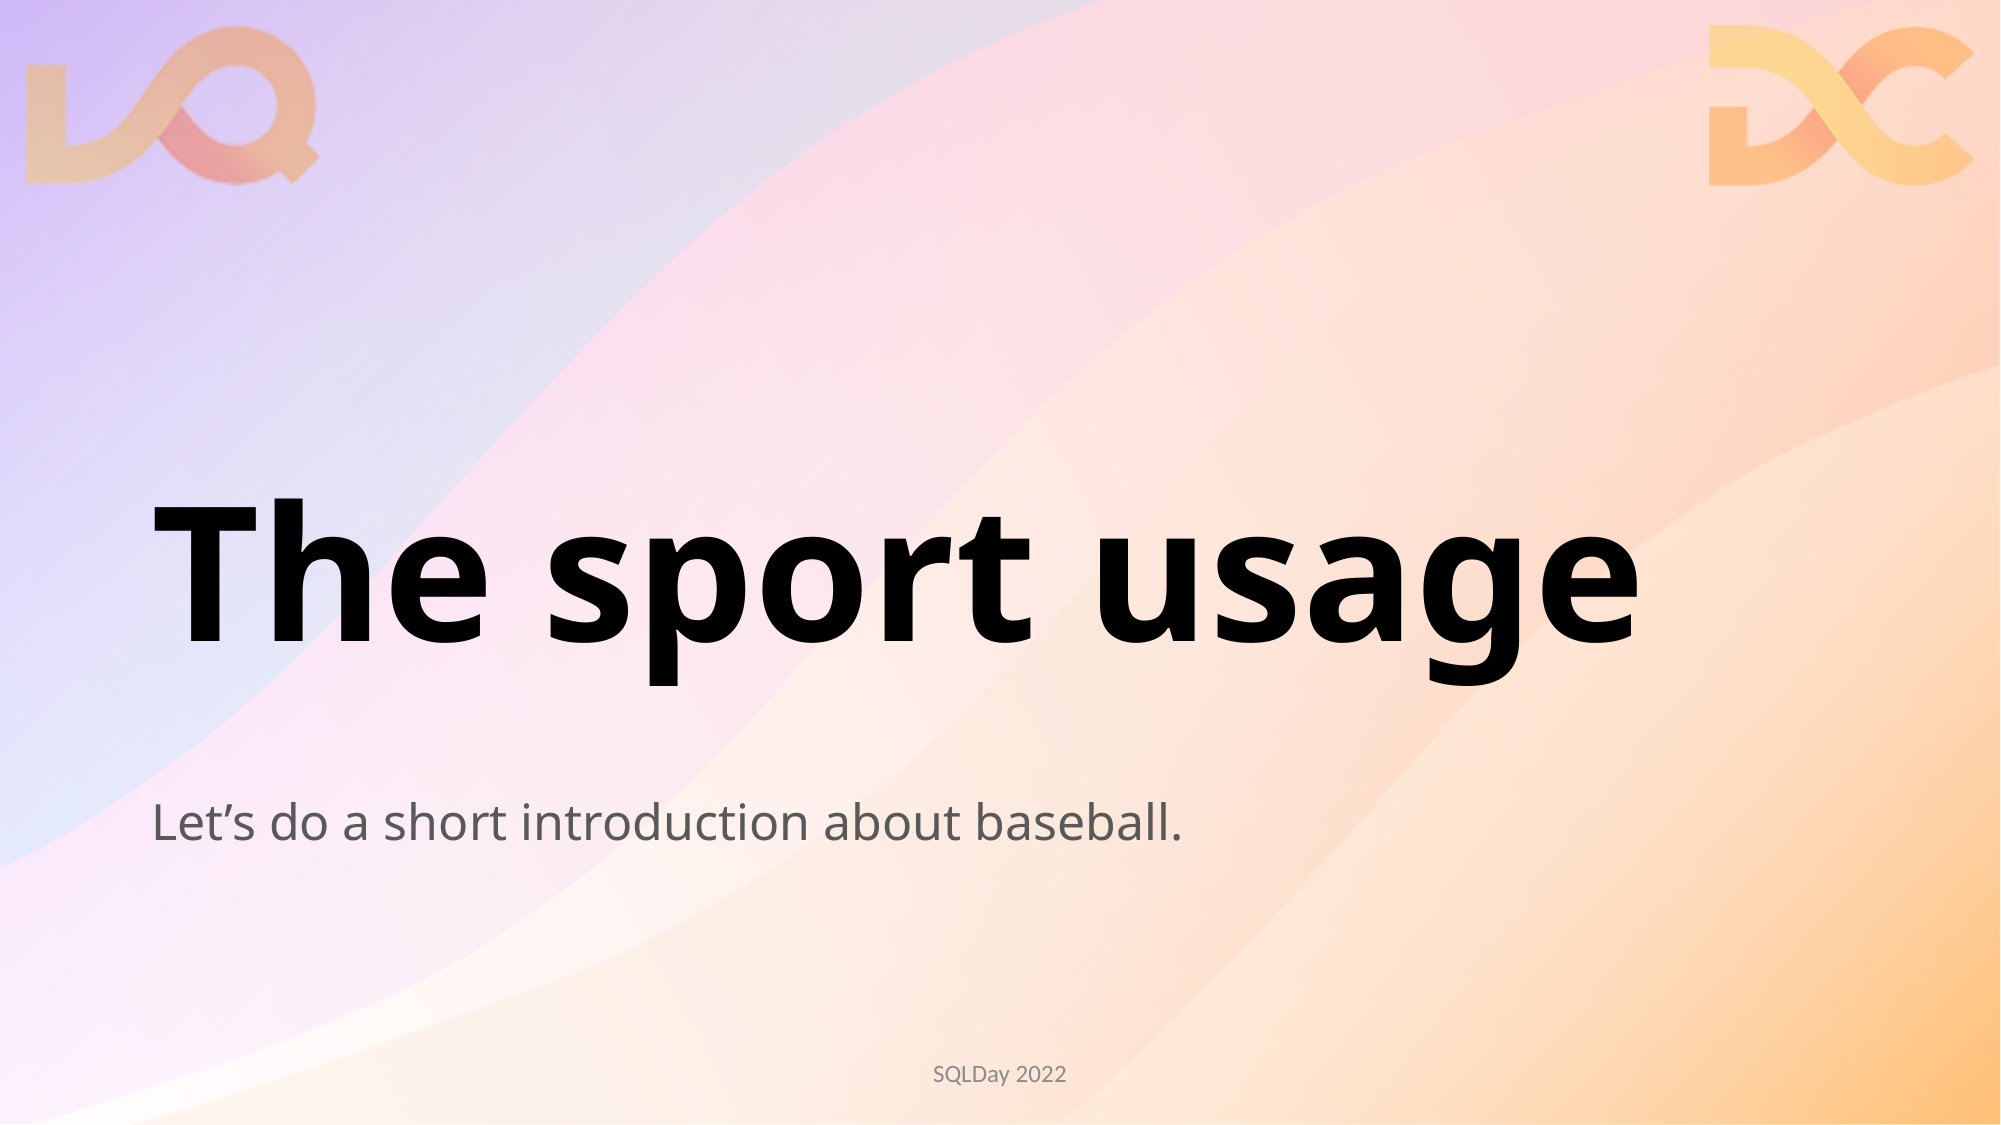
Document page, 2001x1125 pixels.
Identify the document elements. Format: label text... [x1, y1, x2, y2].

picture [0, 0, 2001, 1125]
list Let’s do a short introduction about baseball. [136, 752, 1862, 999]
footer SQLDay 2022 [662, 1042, 1338, 1103]
title The sport usage [136, 280, 1862, 690]
